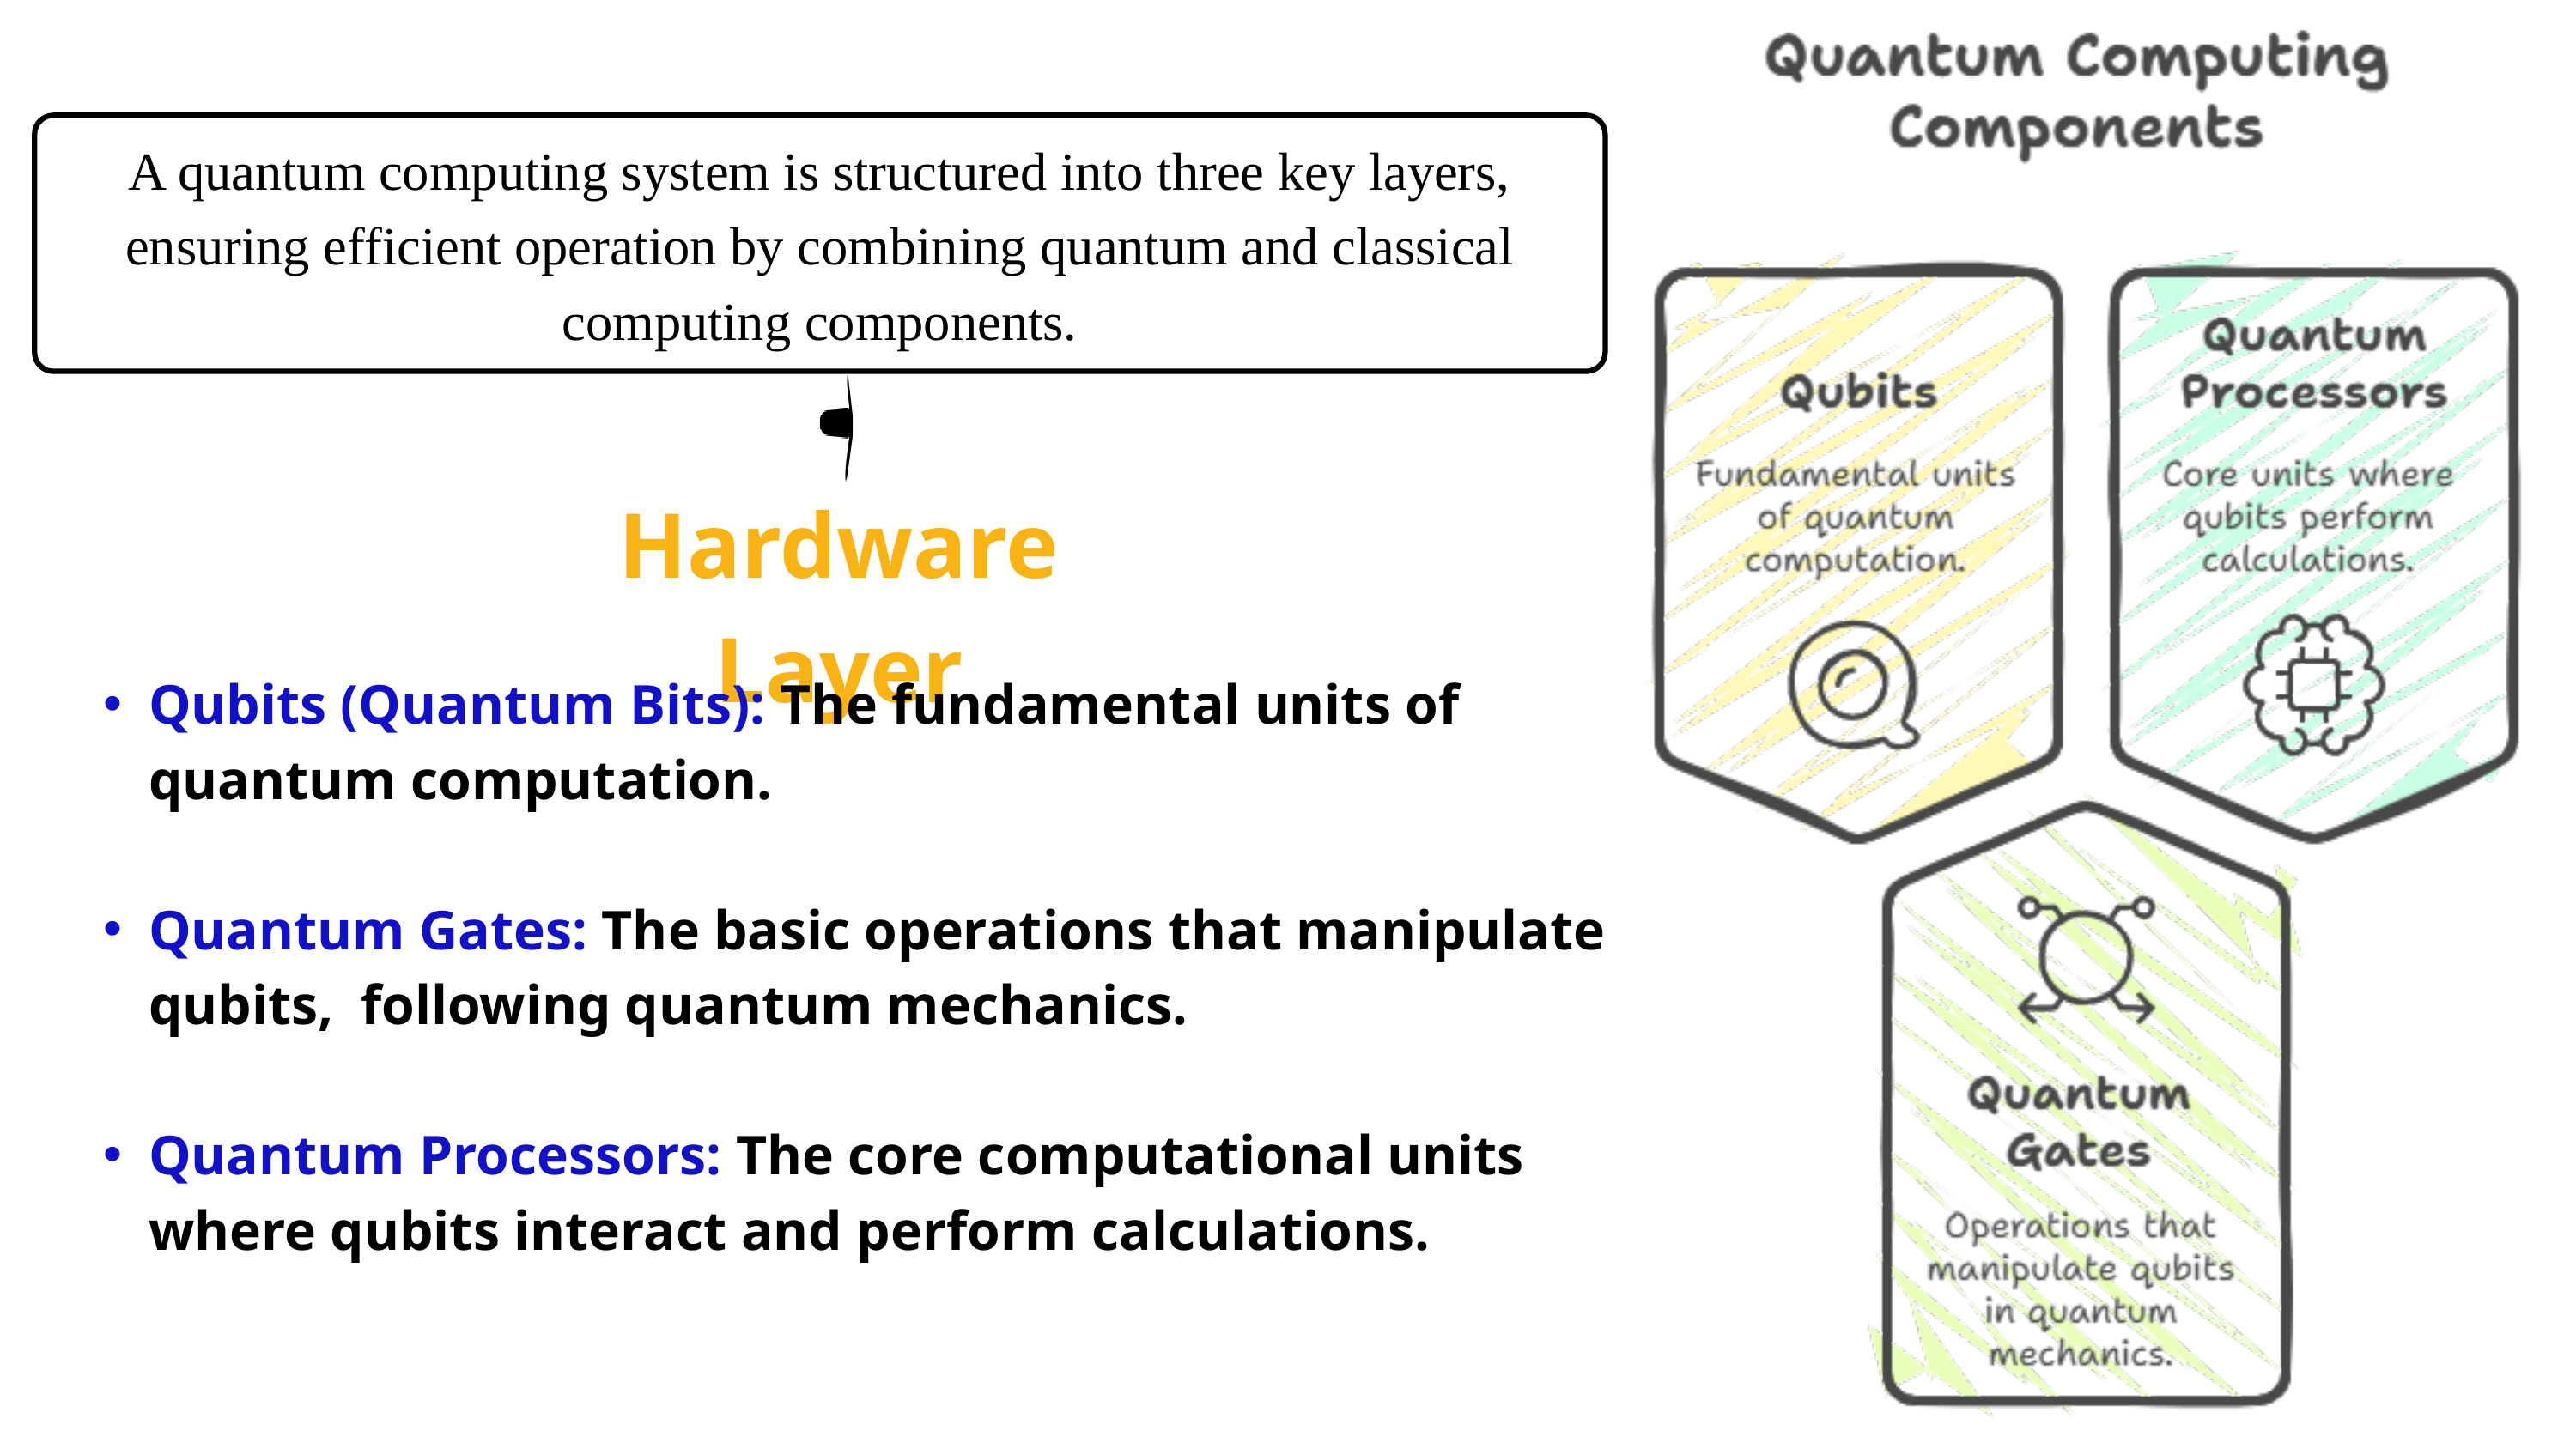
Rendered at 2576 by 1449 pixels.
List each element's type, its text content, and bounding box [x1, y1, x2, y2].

text_box [1454, 17, 2576, 1449]
text_box Hardware Layer [528, 491, 1150, 659]
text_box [34, 115, 1606, 482]
text_box Qubits (Quantum Bits): The fundamental units of quantum computation. Quantum Gates: The basic operations that manipulate qubits, following quantum mechanics. Quantum Processors: The core computational units where qubits interact and perform calculations. [57, 659, 1628, 1336]
